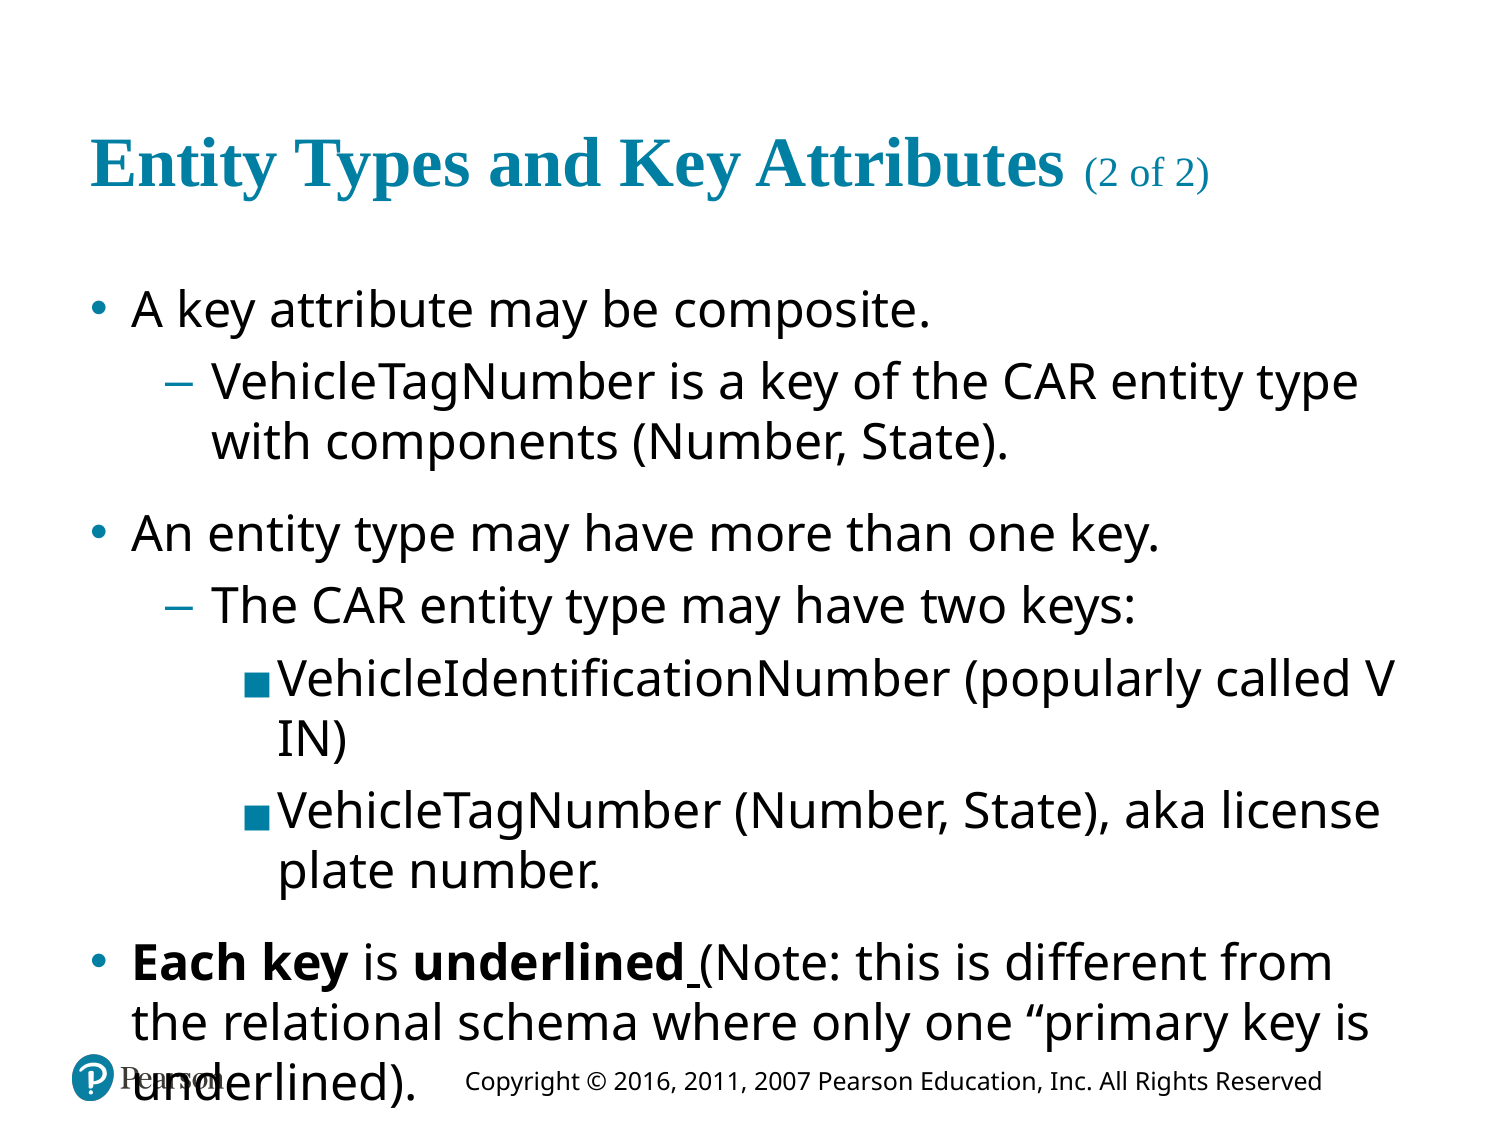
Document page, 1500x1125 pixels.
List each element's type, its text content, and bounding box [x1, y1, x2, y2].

list A key attribute may be composite. VehicleTagNumber is a key of the CAR entity type with components (Number, State). An entity type may have more than one key. The CAR entity type may have two keys: VehicleIdentificationNumber (popularly called V I N) VehicleTagNumber (Number, State), aka license plate number. Each key is underlined (Note: this is different from the relational schema where only one “primary key is underlined). [75, 262, 1425, 1125]
title Entity Types and Key Attributes (2 of 2) [75, 0, 1425, 216]
